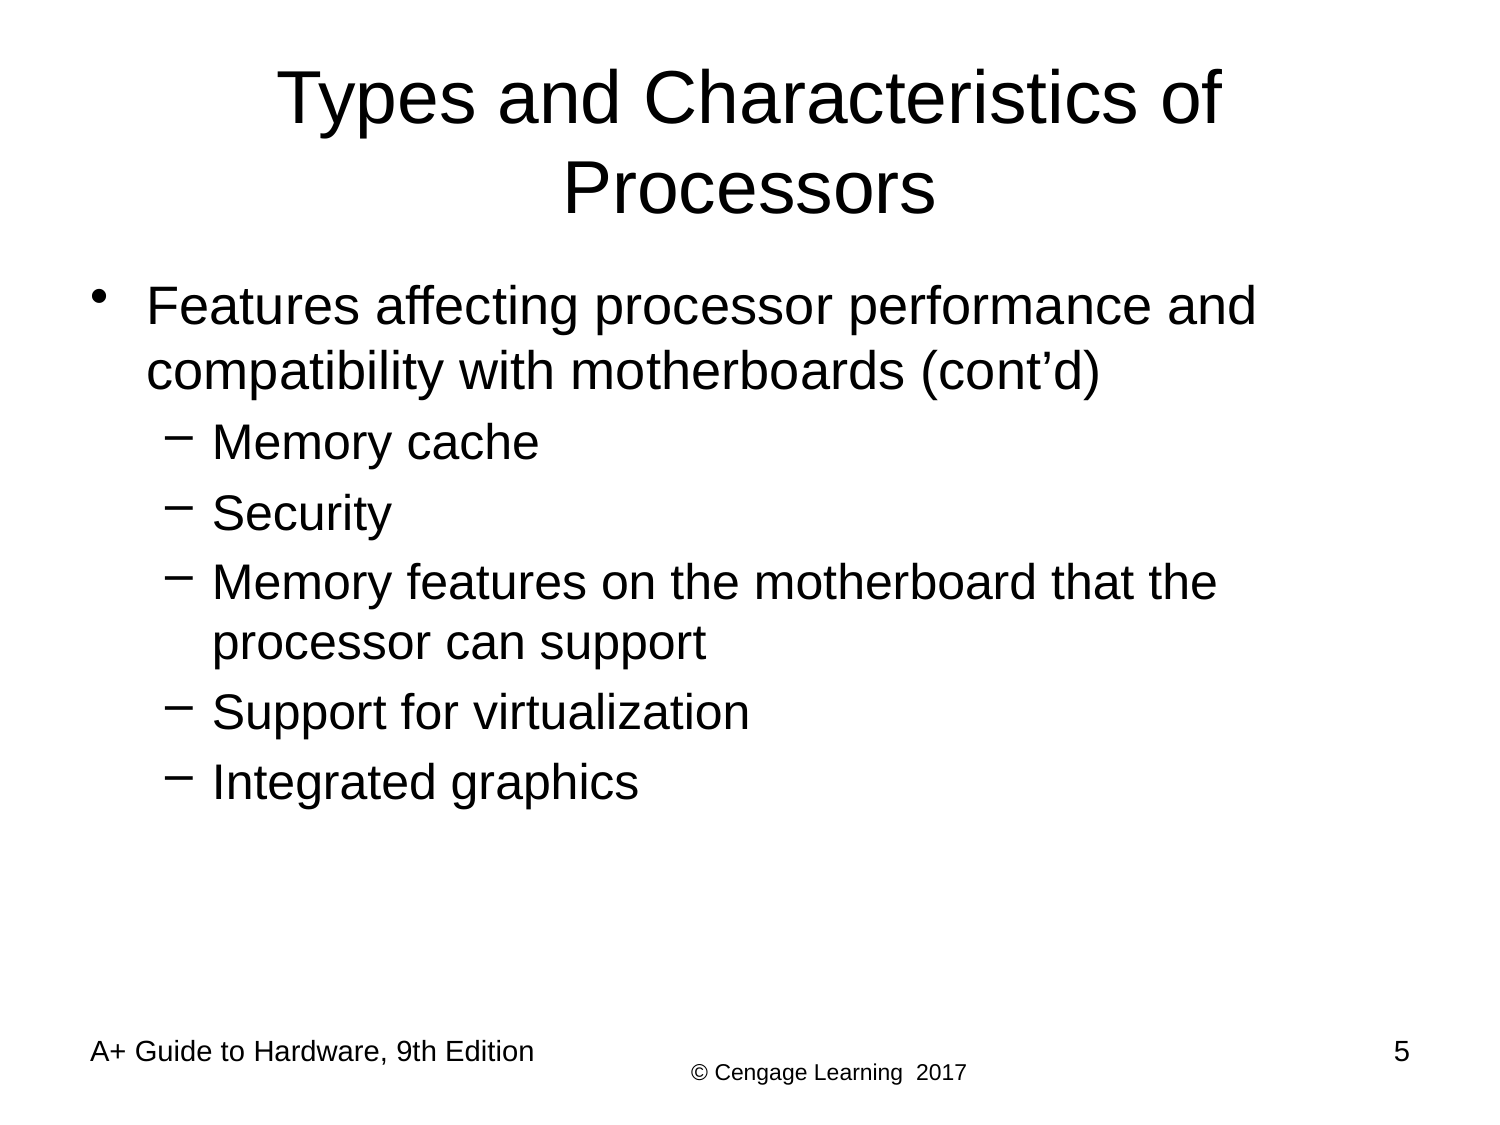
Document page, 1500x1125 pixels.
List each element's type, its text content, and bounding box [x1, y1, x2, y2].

list Features affecting processor performance and compatibility with motherboards (cont’d) Memory cache Security Memory features on the motherboard that the processor can support Support for virtualization Integrated graphics [75, 262, 1425, 1005]
slide_number 5 [1074, 1024, 1426, 1103]
footer A+ Guide to Hardware, 9th Edition [74, 1024, 626, 1103]
title Types and Characteristics of Processors [75, 45, 1425, 233]
